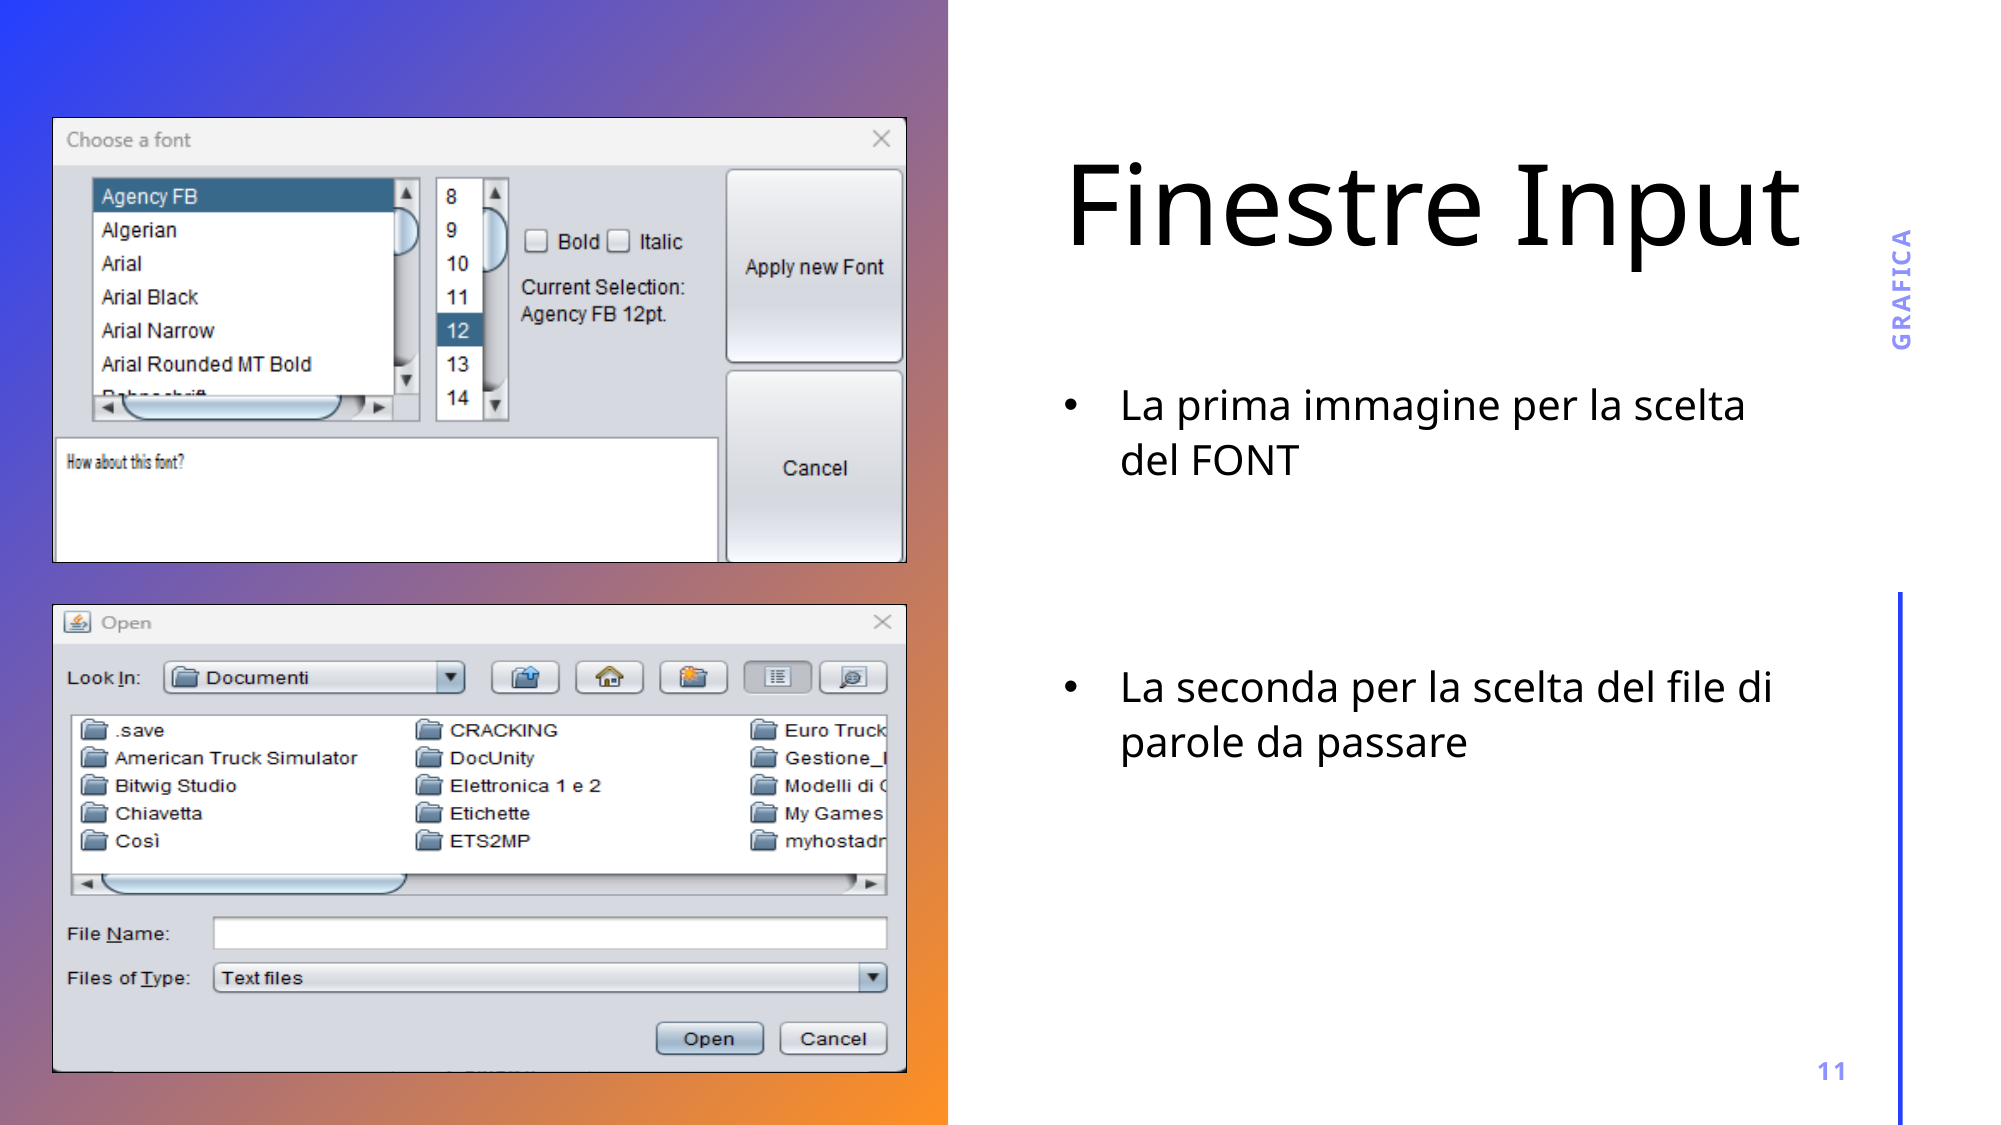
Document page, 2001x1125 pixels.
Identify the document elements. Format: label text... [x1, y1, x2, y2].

title Finestre Input [1048, 131, 1821, 278]
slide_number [883, 1060, 949, 1125]
footer Grafica [1870, 0, 1931, 582]
subtitle La prima immagine per la scelta del FONT La seconda per la scelta del file di parole da passare [1048, 295, 1803, 1076]
picture [52, 604, 907, 1073]
slide_number 11 [1412, 1042, 1863, 1103]
picture [52, 117, 907, 563]
